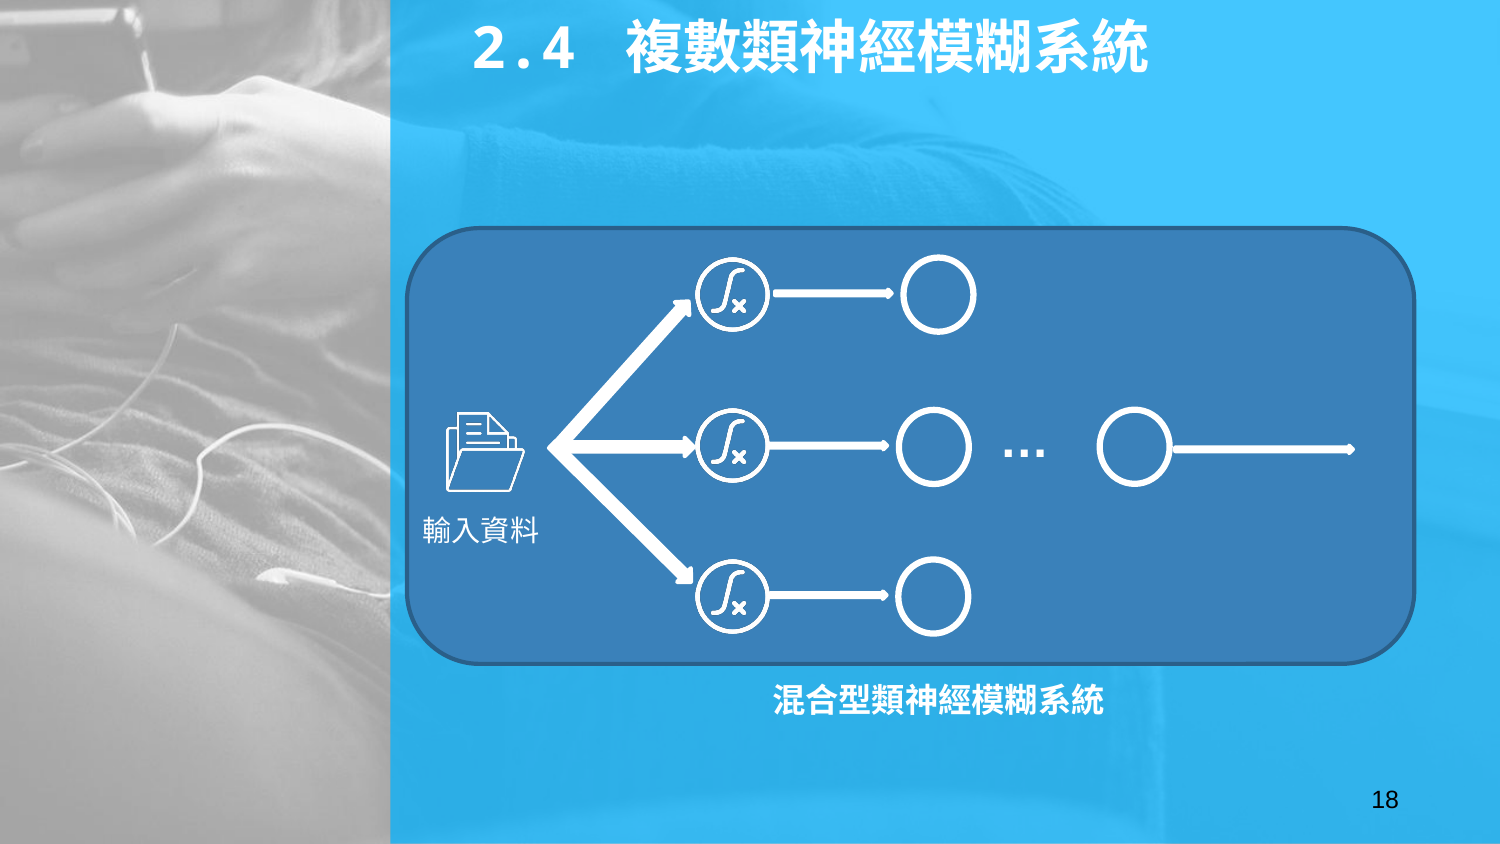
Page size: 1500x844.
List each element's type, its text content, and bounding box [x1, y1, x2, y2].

text_box 輸入資料 [407, 505, 555, 555]
picture [390, 0, 1500, 844]
text_box [776, 589, 889, 601]
text_box [901, 255, 976, 334]
text_box [0, 0, 390, 844]
text_box [1097, 407, 1172, 486]
text_box [896, 557, 971, 636]
text_box [776, 287, 894, 300]
text_box … [984, 399, 1065, 475]
text_box [556, 299, 690, 440]
slide_number 18 [1076, 775, 1415, 821]
text_box 混合型類神經模糊系統 [757, 671, 1120, 727]
text_box [546, 438, 690, 585]
text_box [559, 435, 690, 459]
text_box 2.4 複數類神經模糊系統 [456, 17, 1349, 95]
text_box [1173, 443, 1355, 456]
text_box [404, 225, 1417, 666]
text_box [776, 439, 890, 452]
text_box [896, 407, 971, 487]
